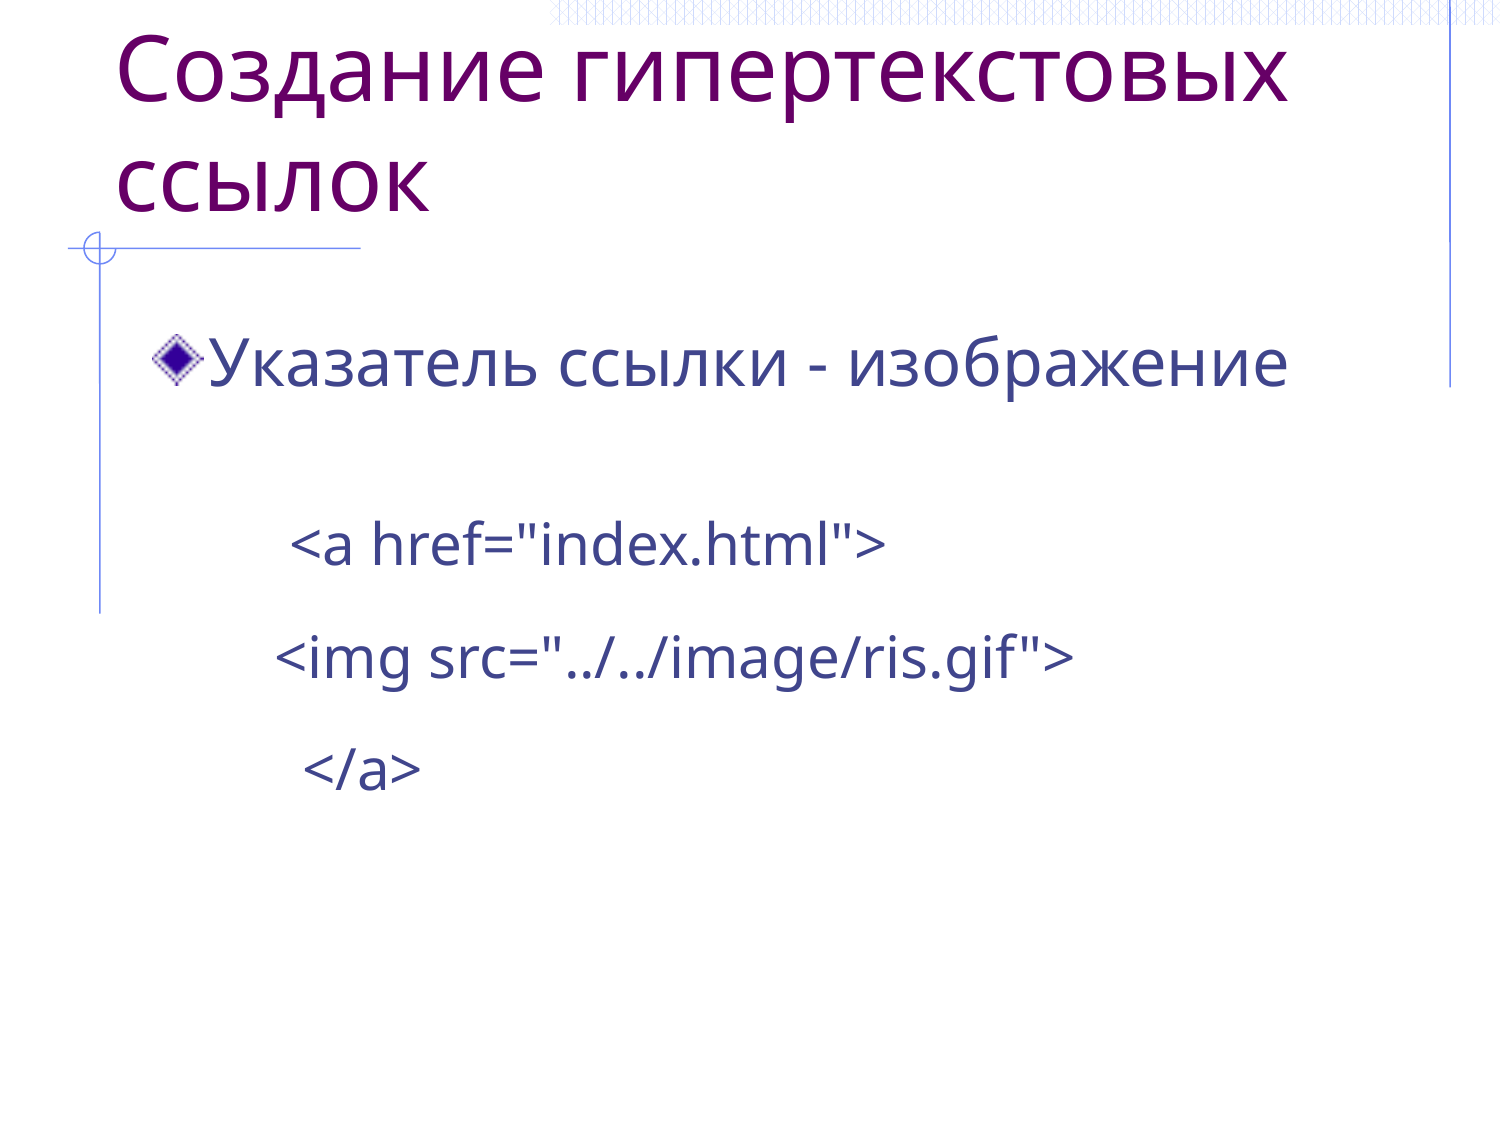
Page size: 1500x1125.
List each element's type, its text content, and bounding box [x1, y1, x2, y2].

text_box </a> [287, 725, 1000, 810]
list Указатель ссылки - изображение [137, 312, 1413, 469]
picture [152, 334, 204, 386]
title Создание гипертекстовых ссылок [99, 50, 1375, 238]
text_box <a href="index.html"> [275, 500, 1288, 585]
text_box <img src="../../image/ris.gif"> [237, 612, 1113, 698]
